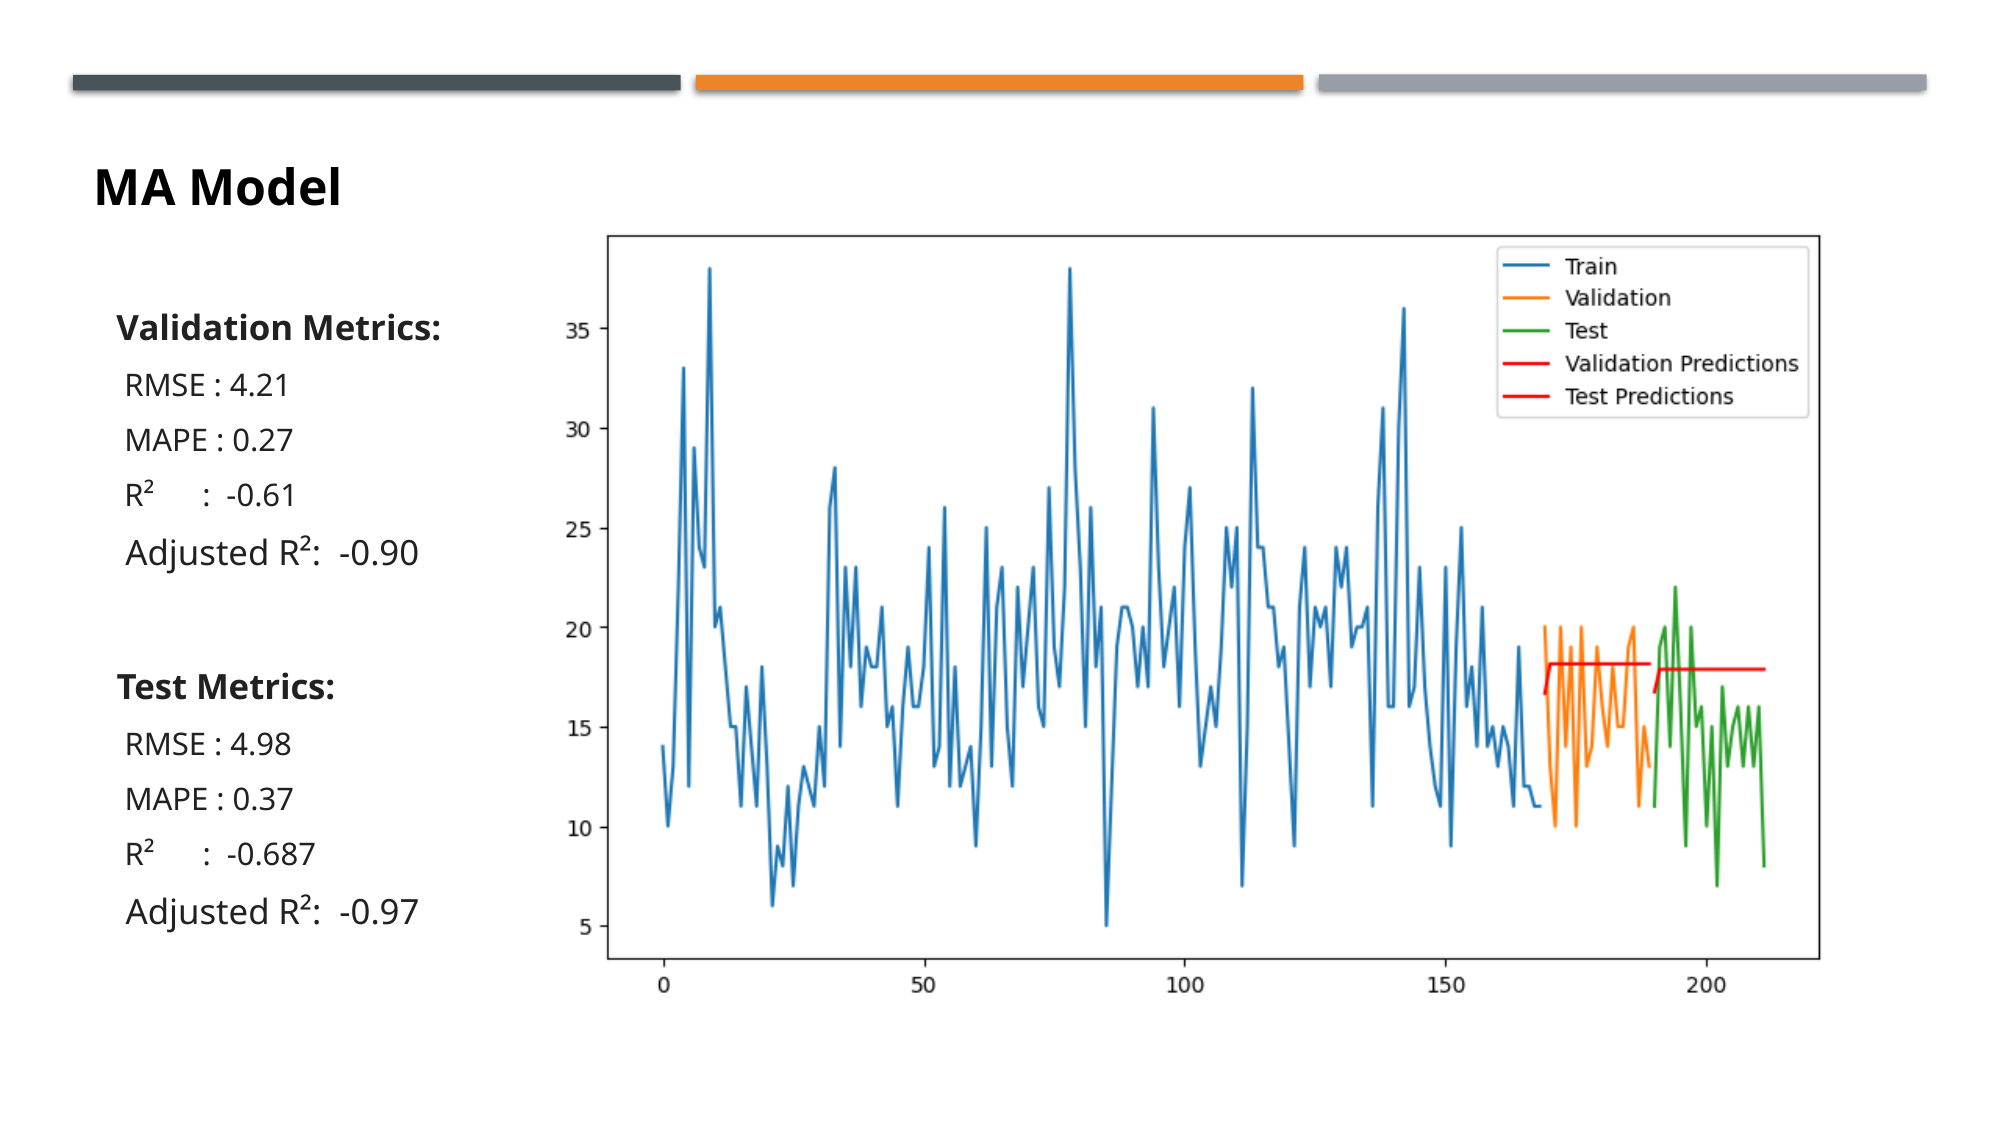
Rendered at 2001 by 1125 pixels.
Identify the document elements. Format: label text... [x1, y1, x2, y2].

text_box Test Metrics: RMSE : 4.98 MAPE : 0.37 R² : -0.687 Adjusted R²: -0.97 [101, 656, 542, 941]
picture [547, 223, 1859, 997]
text_box Validation Metrics: RMSE : 4.21 MAPE : 0.27 R² : -0.61 Adjusted R²: -0.90 [101, 298, 542, 583]
text_box MA Model [79, 148, 549, 223]
